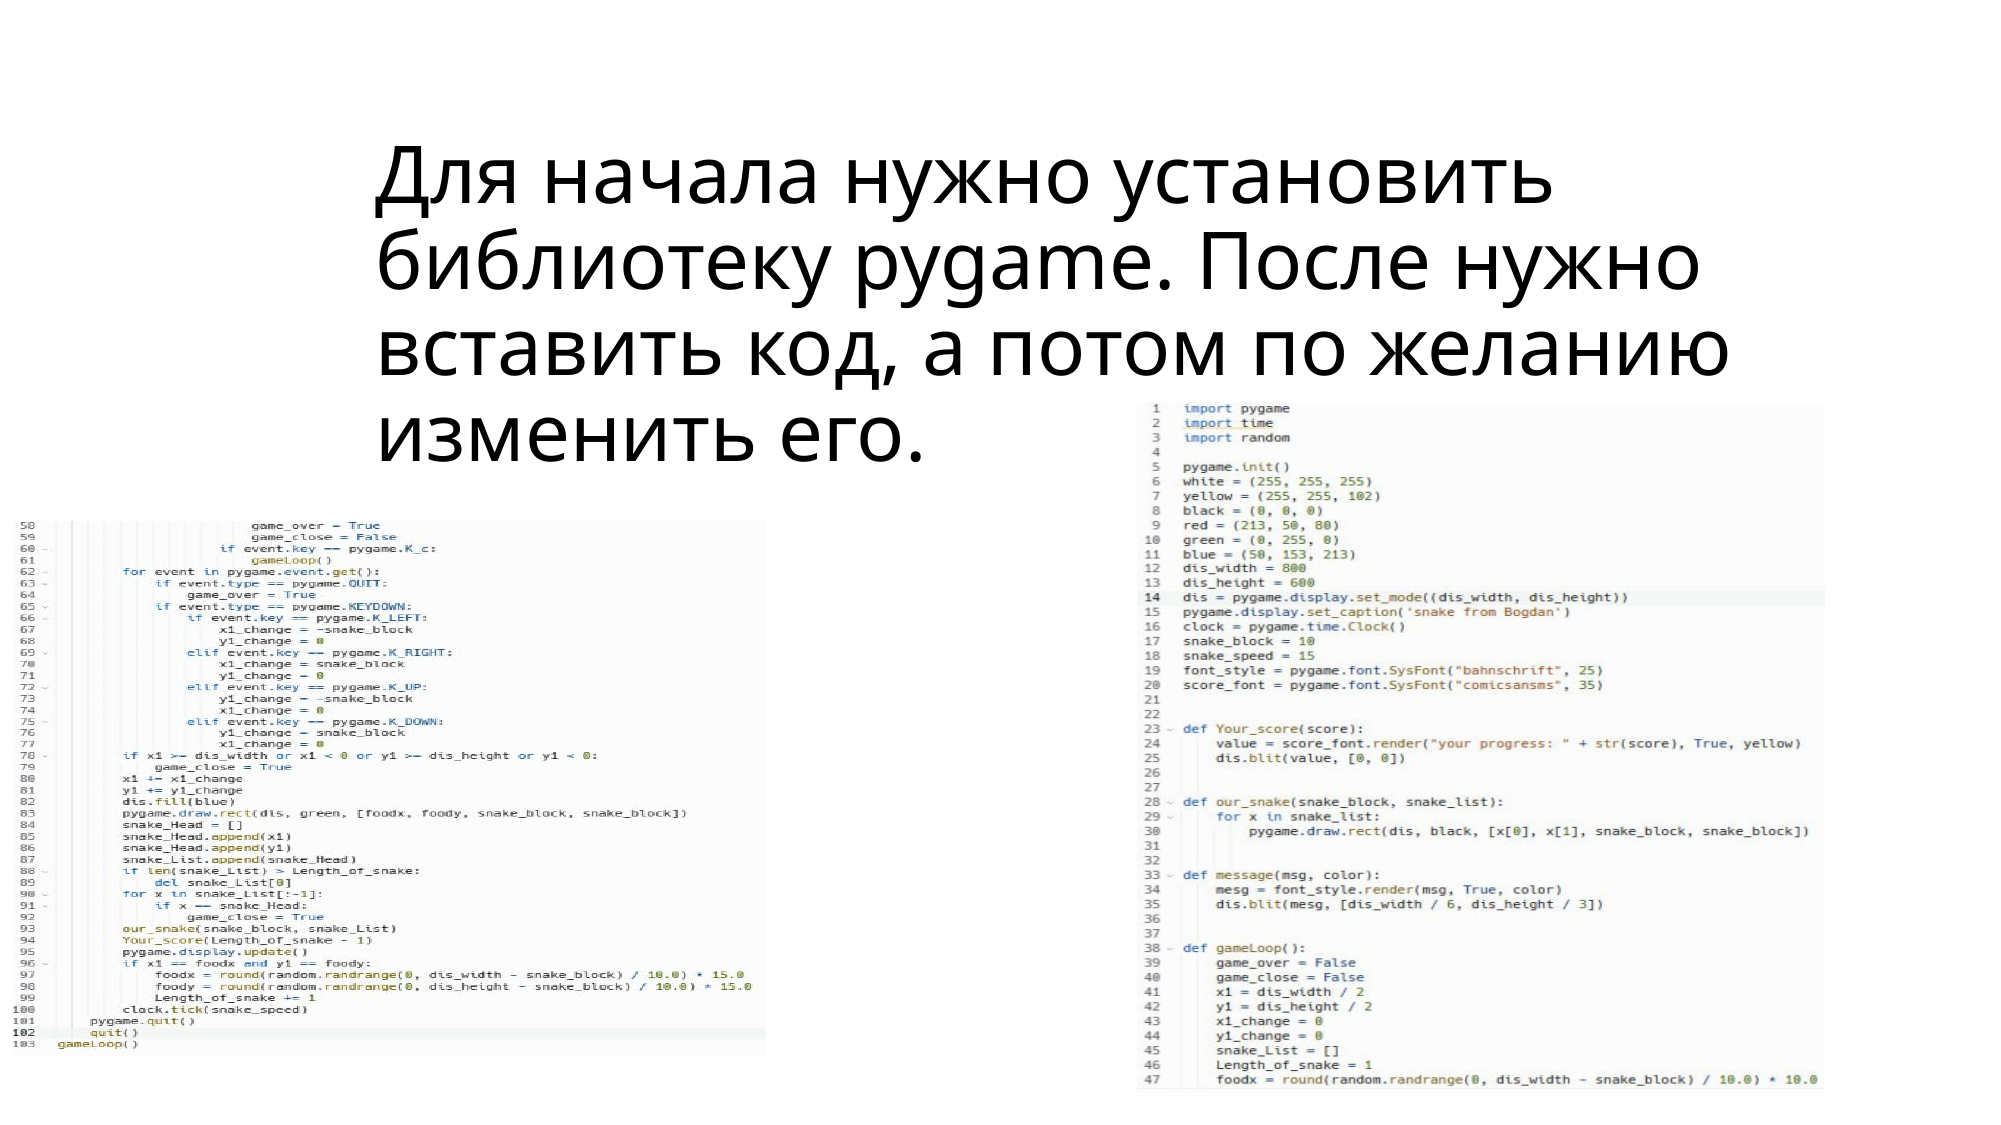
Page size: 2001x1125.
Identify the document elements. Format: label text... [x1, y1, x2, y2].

title Для начала нужно установить библиотеку pygame. После нужно вставить код, а потом по желанию изменить его. [360, 127, 1813, 487]
picture [1137, 402, 1825, 1092]
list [13, 521, 766, 1056]
